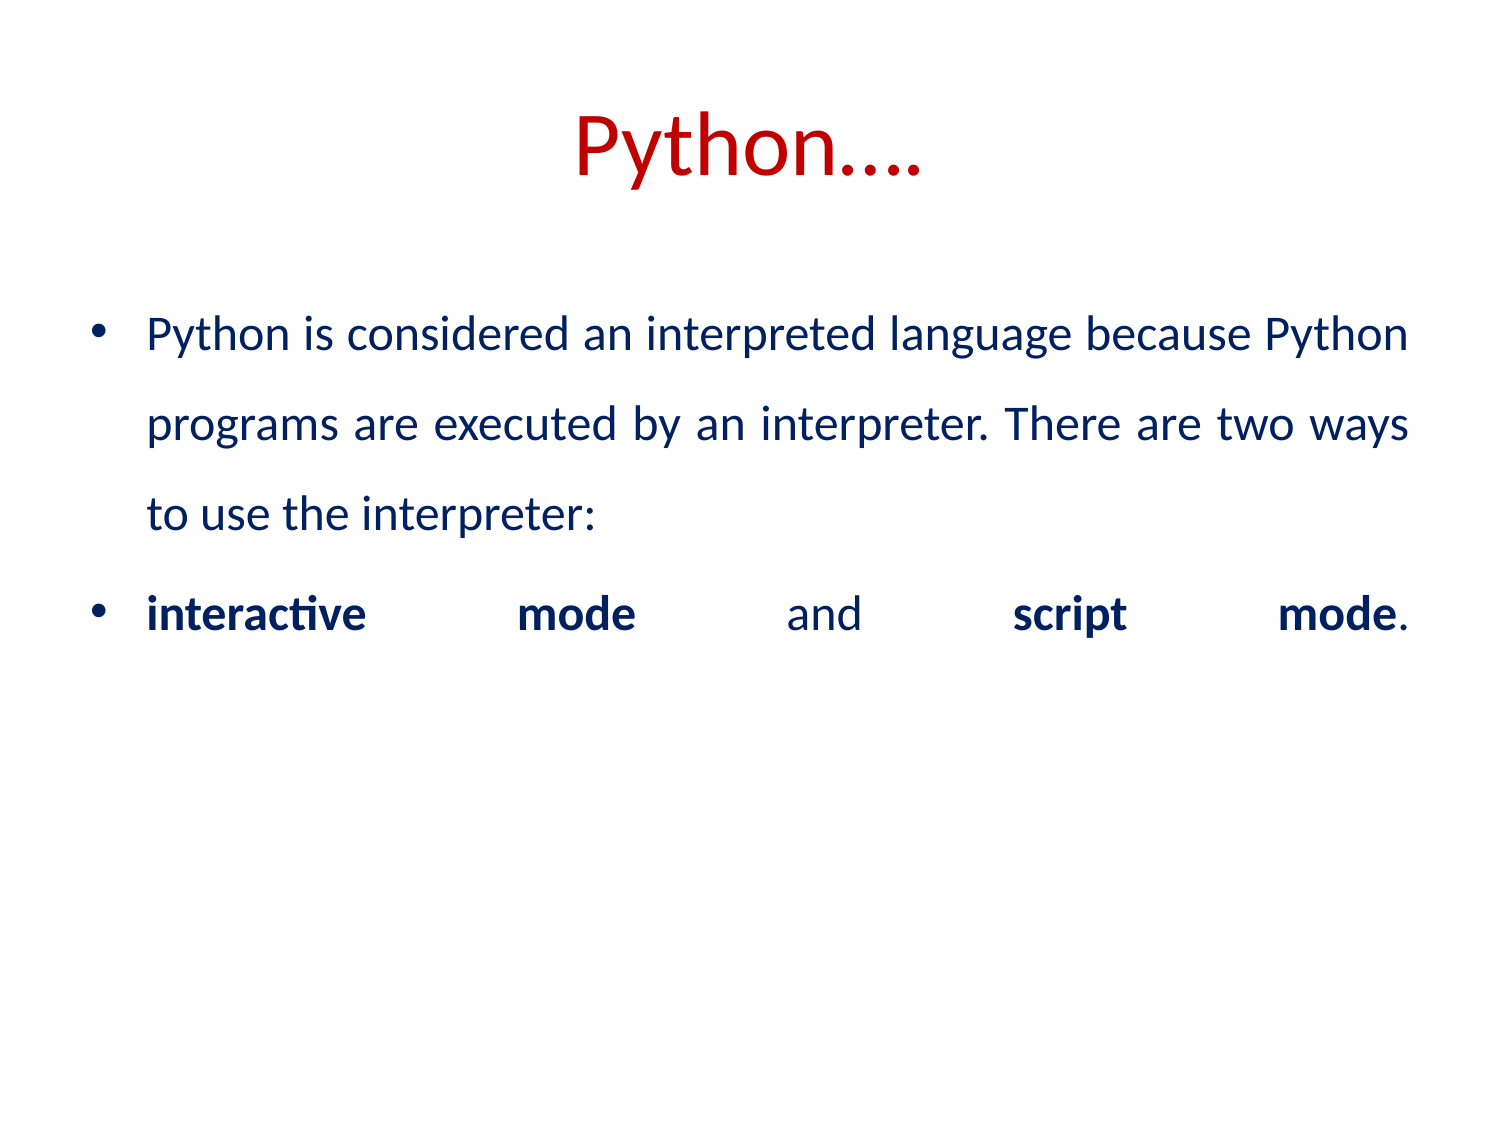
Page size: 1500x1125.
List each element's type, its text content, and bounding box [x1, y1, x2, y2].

list Python is considered an interpreted language because Python programs are executed by an interpreter. There are two ways to use the interpreter: interactive mode and script mode. [75, 262, 1425, 1005]
title Python…. [75, 45, 1425, 233]
